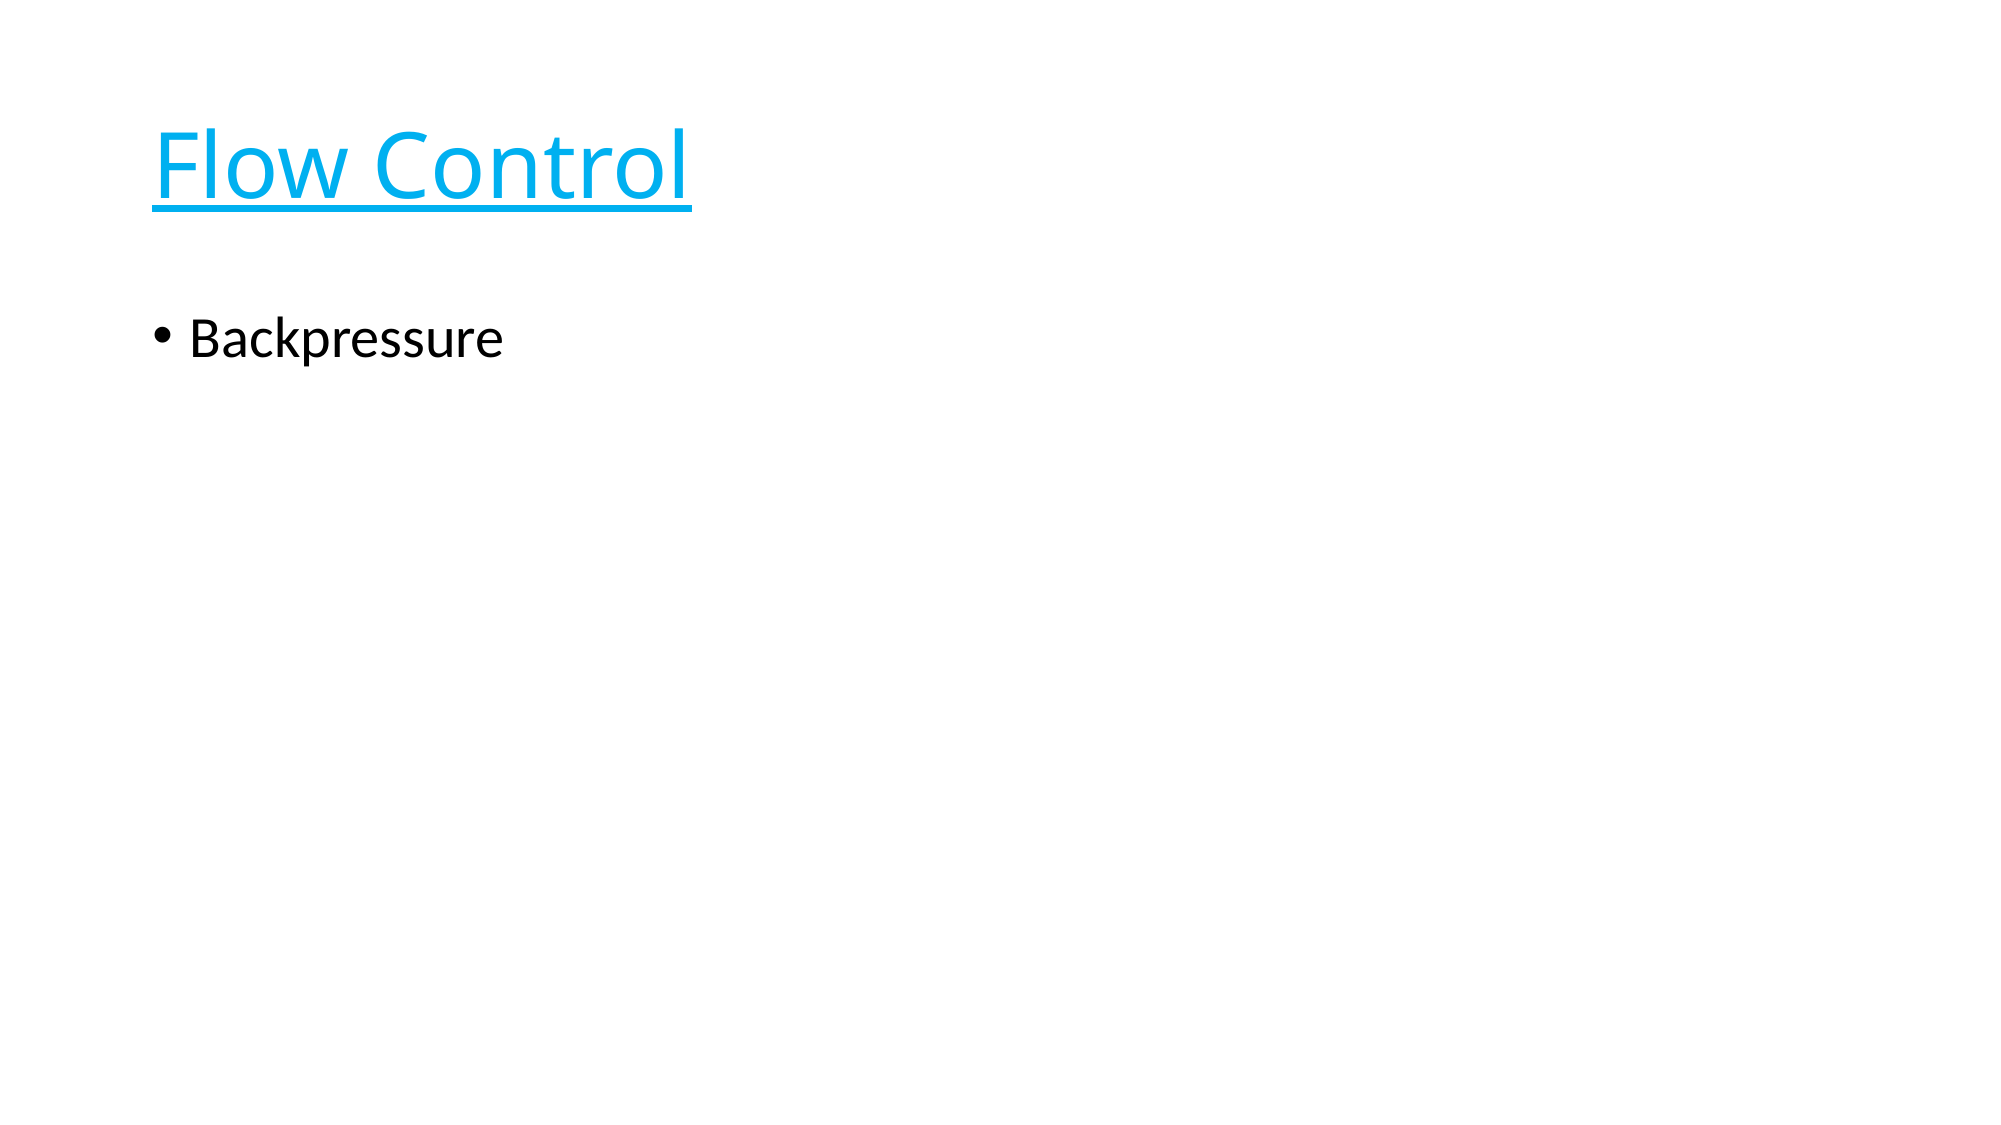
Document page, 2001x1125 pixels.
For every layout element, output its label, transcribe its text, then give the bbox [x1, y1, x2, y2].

title Flow Control [137, 59, 1863, 278]
list Backpressure [137, 299, 1863, 1014]
